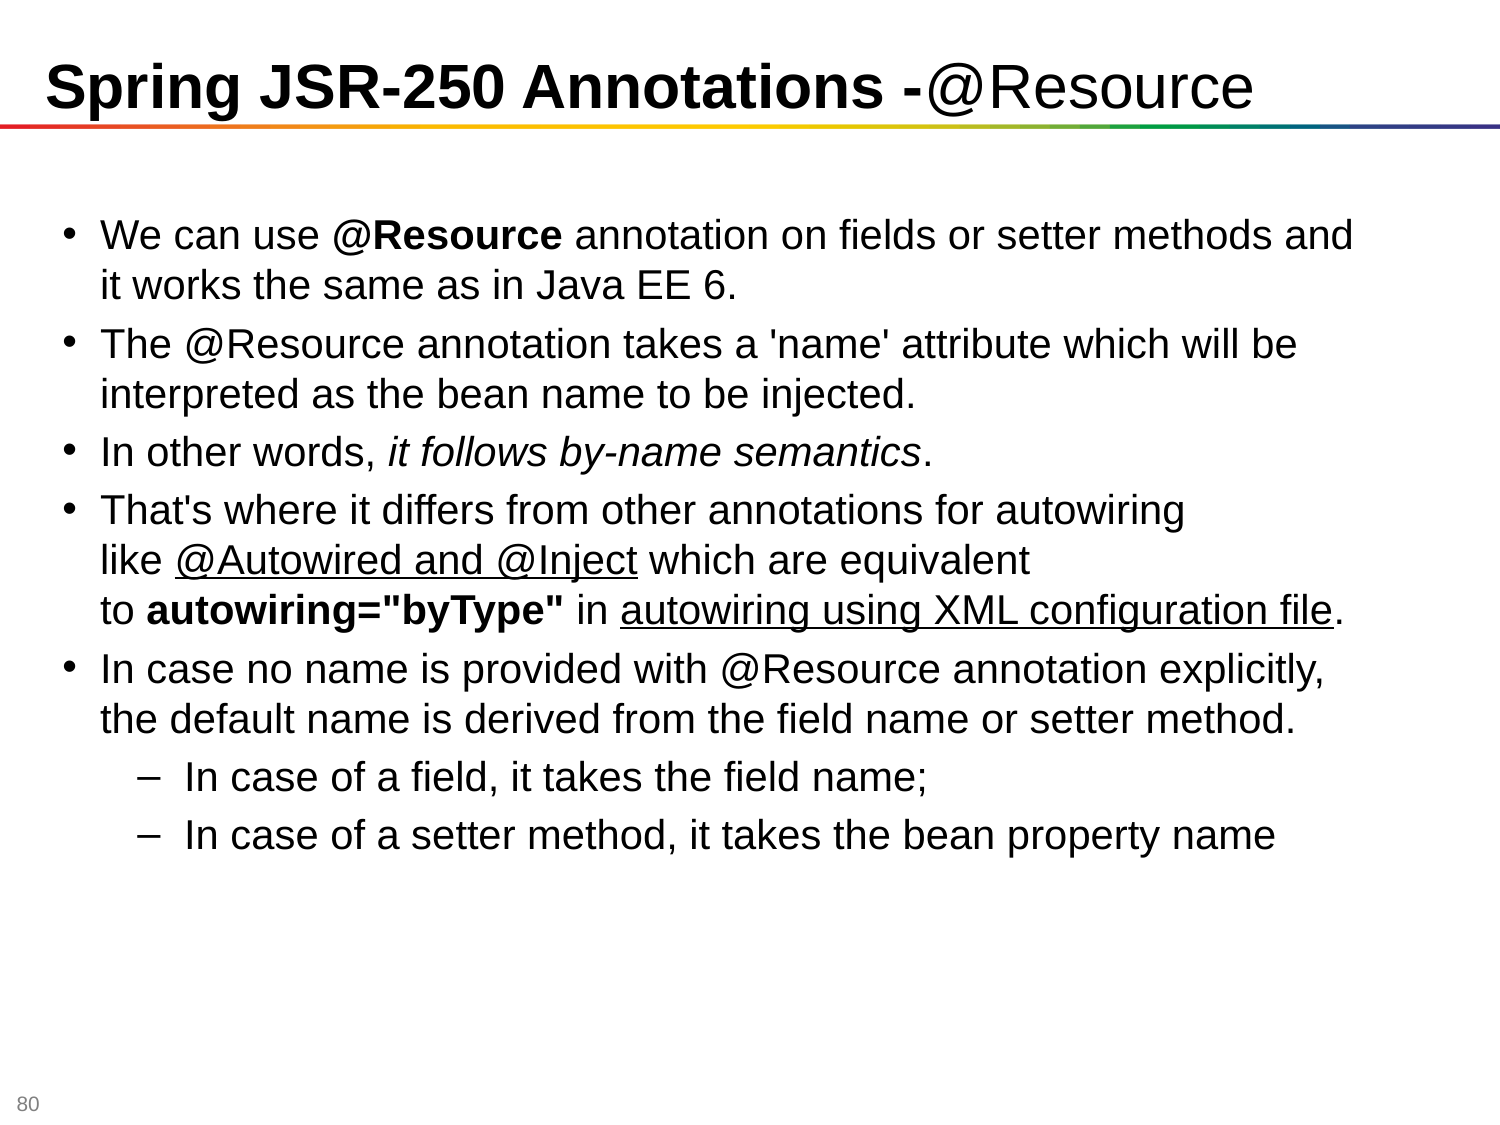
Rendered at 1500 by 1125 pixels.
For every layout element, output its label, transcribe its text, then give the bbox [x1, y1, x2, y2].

list We can use @Resource annotation on fields or setter methods and it works the same as in Java EE 6. The @Resource annotation takes a 'name' attribute which will be interpreted as the bean name to be injected. In other words, it follows by-name semantics. That's where it differs from other annotations for autowiring like @Autowired and @Inject which are equivalent to autowiring="byType" in autowiring using XML configuration file. In case no name is provided with @Resource annotation explicitly, the default name is derived from the field name or setter method. In case of a field, it takes the field name; In case of a setter method, it takes the bean property name [47, 200, 1398, 1030]
title Spring JSR-250 Annotations -@Resource [29, 38, 1381, 115]
